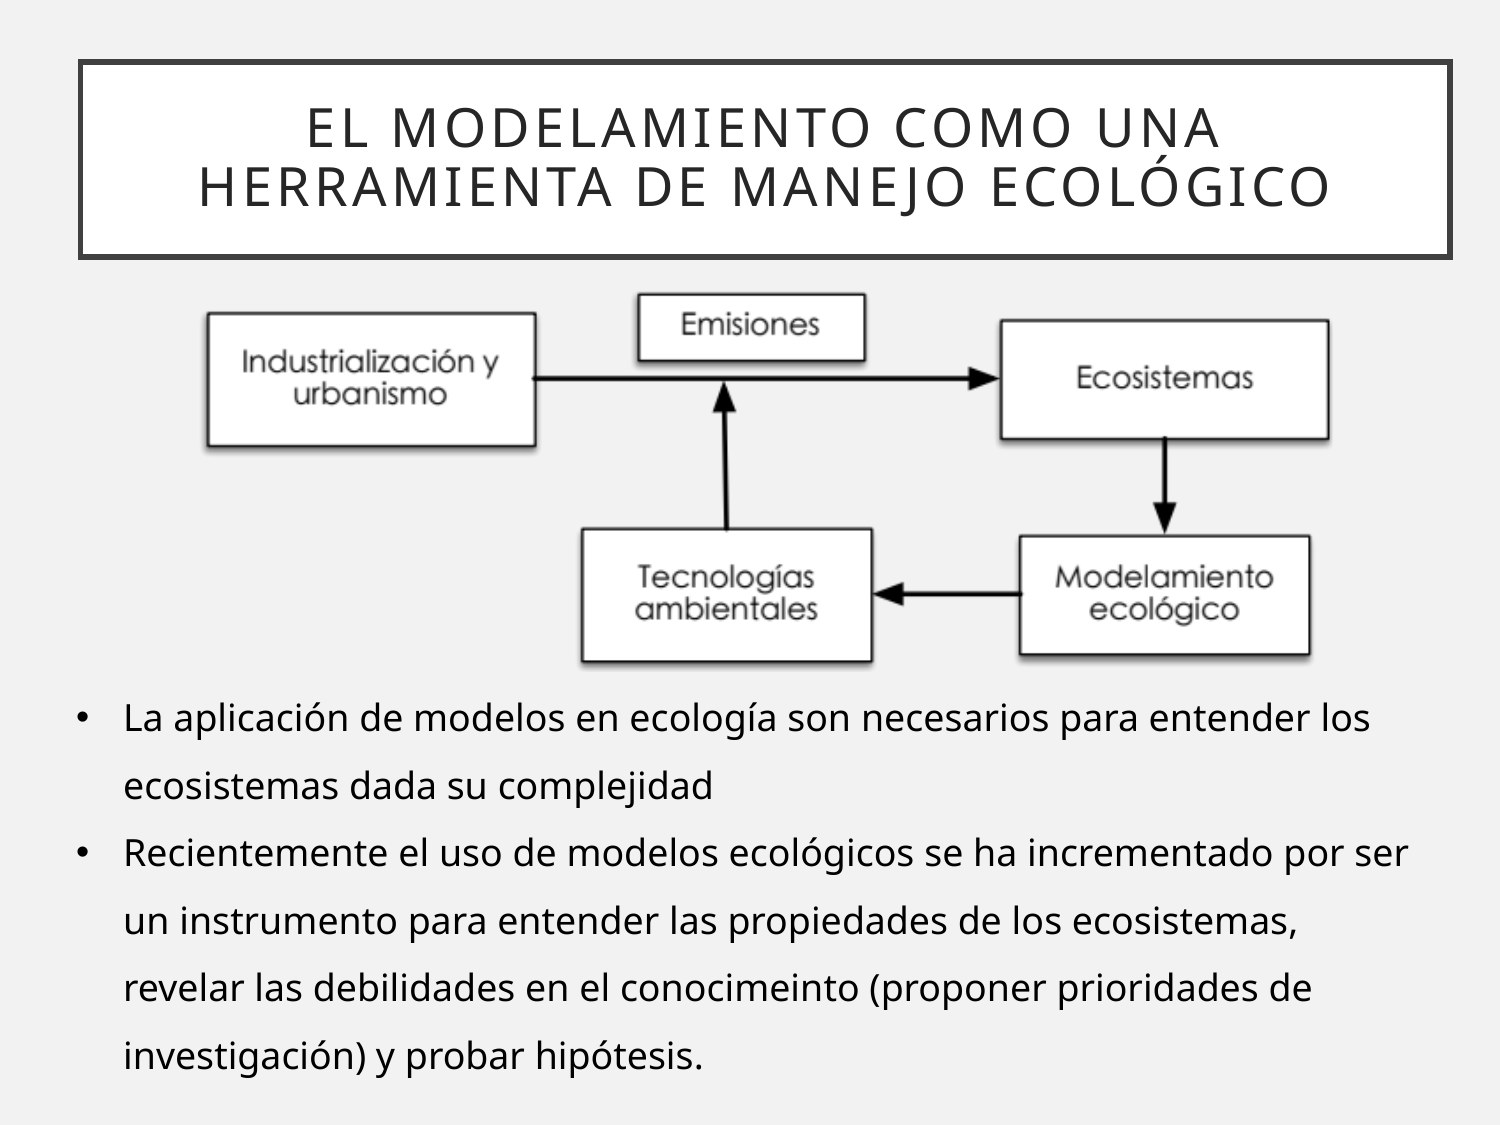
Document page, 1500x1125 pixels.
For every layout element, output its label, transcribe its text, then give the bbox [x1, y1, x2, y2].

picture [198, 289, 1333, 672]
title El Modelamiento como una herramienta de manejo ecológico [78, 59, 1453, 260]
text_box La aplicación de modelos en ecología son necesarios para entender los ecosistemas dada su complejidad Recientemente el uso de modelos ecológicos se ha incrementado por ser un instrumento para entender las propiedades de los ecosistemas, revelar las debilidades en el conocimeinto (proponer prioridades de investigación) y probar hipótesis. [61, 664, 1431, 1085]
